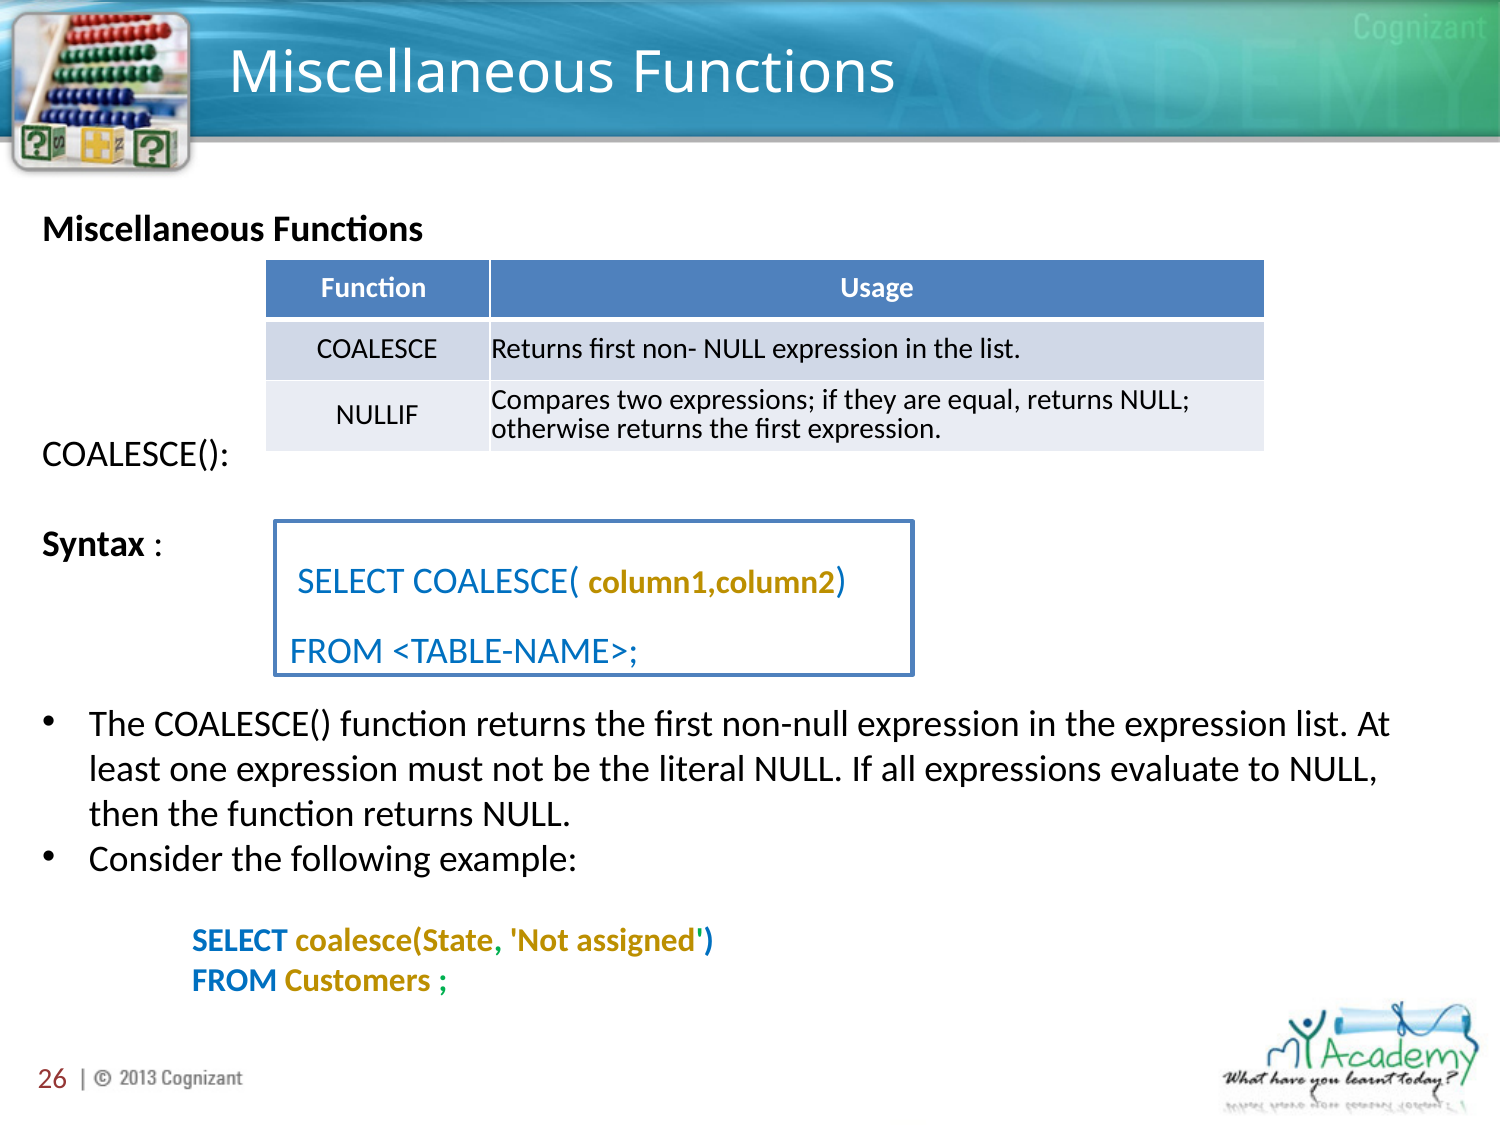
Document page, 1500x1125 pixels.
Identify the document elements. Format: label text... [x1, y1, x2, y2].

picture [0, 0, 1500, 1125]
slide_number 26 [22, 1052, 98, 1098]
title Miscellaneous Functions [213, 0, 1500, 163]
table_cell Returns first non- NULL expression in the list. [491, 322, 1264, 380]
table_cell NULLIF [266, 381, 489, 451]
text_box SELECT COALESCE( column1,column2) FROM <TABLE-NAME>; [273, 519, 915, 677]
table_cell Compares two expressions; if they are equal, returns NULL; otherwise returns the first expression. [491, 381, 1264, 451]
text_box Miscellaneous Functions COALESCE(): Syntax : The COALESCE() function returns the first non-null expression in the expression list. At least one expression must not be the literal NULL. If all expressions evaluate to NULL, then the function returns NULL. Consider the following example: SELECT coalesce(State, 'Not assigned') FROM Customers ; [27, 196, 1428, 1086]
table_header Usage [491, 260, 1264, 317]
table_cell COALESCE [266, 322, 489, 380]
table_header Function [266, 260, 489, 317]
